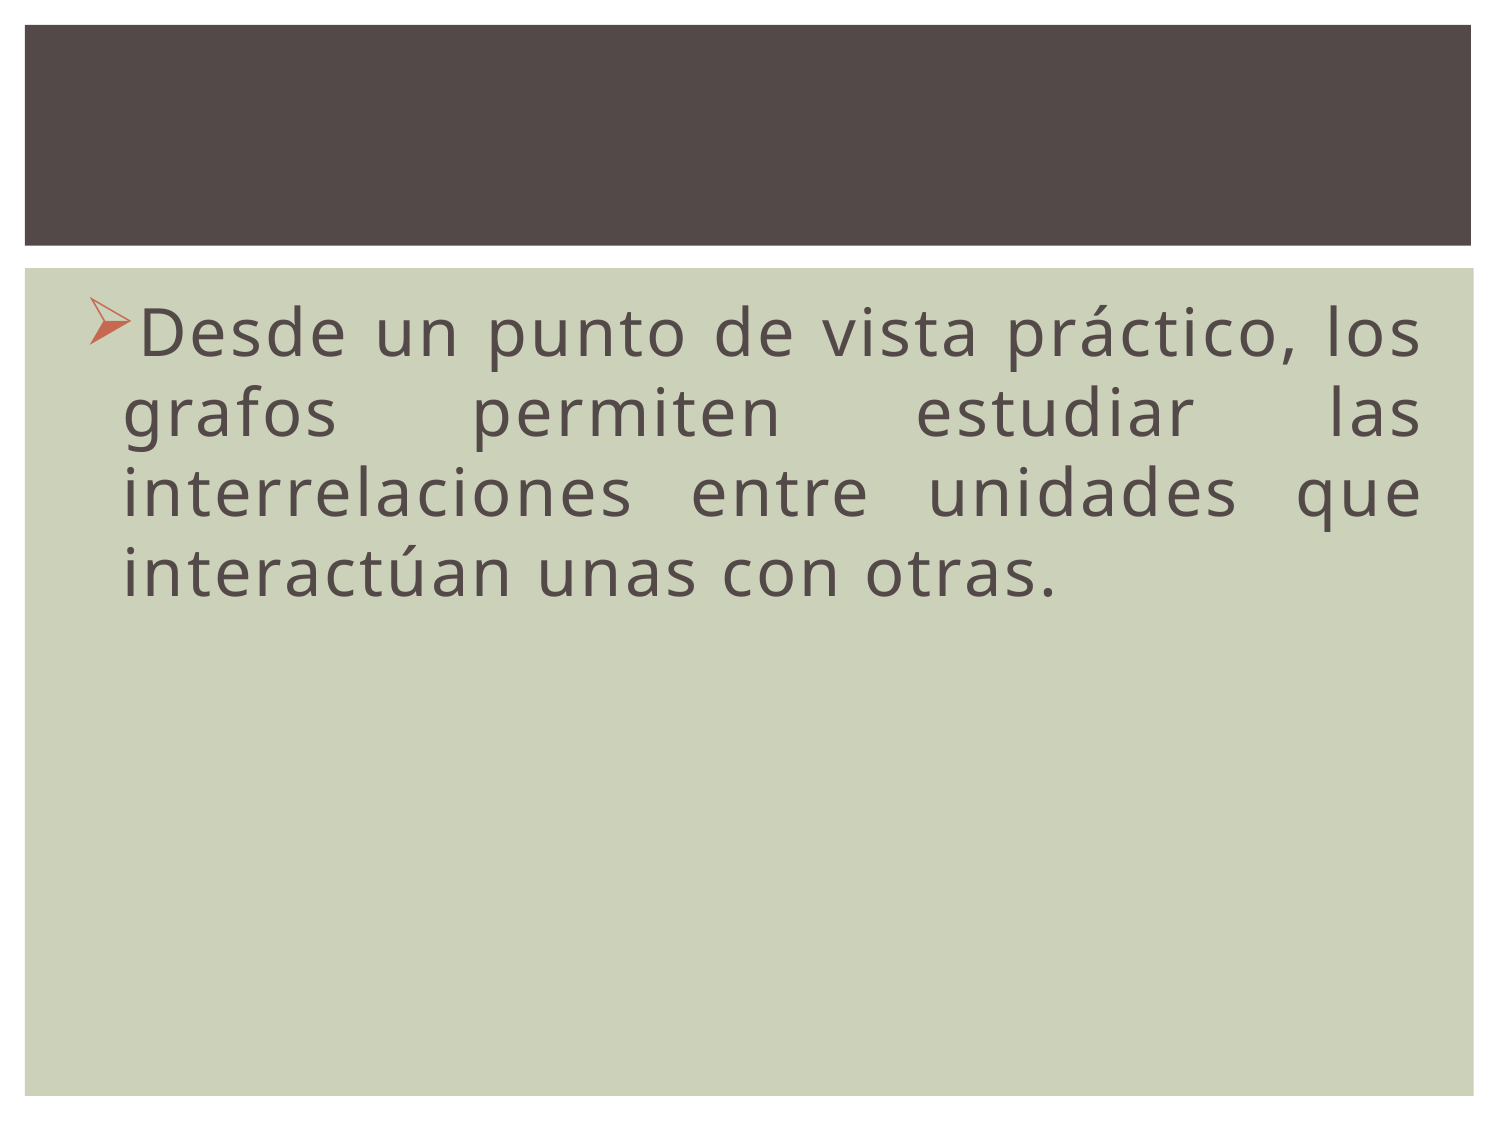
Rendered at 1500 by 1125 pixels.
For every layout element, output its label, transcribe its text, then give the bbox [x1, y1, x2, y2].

list Desde un punto de vista práctico, los grafos permiten estudiar las interrelaciones entre unidades que interactúan unas con otras. [62, 281, 1442, 1005]
